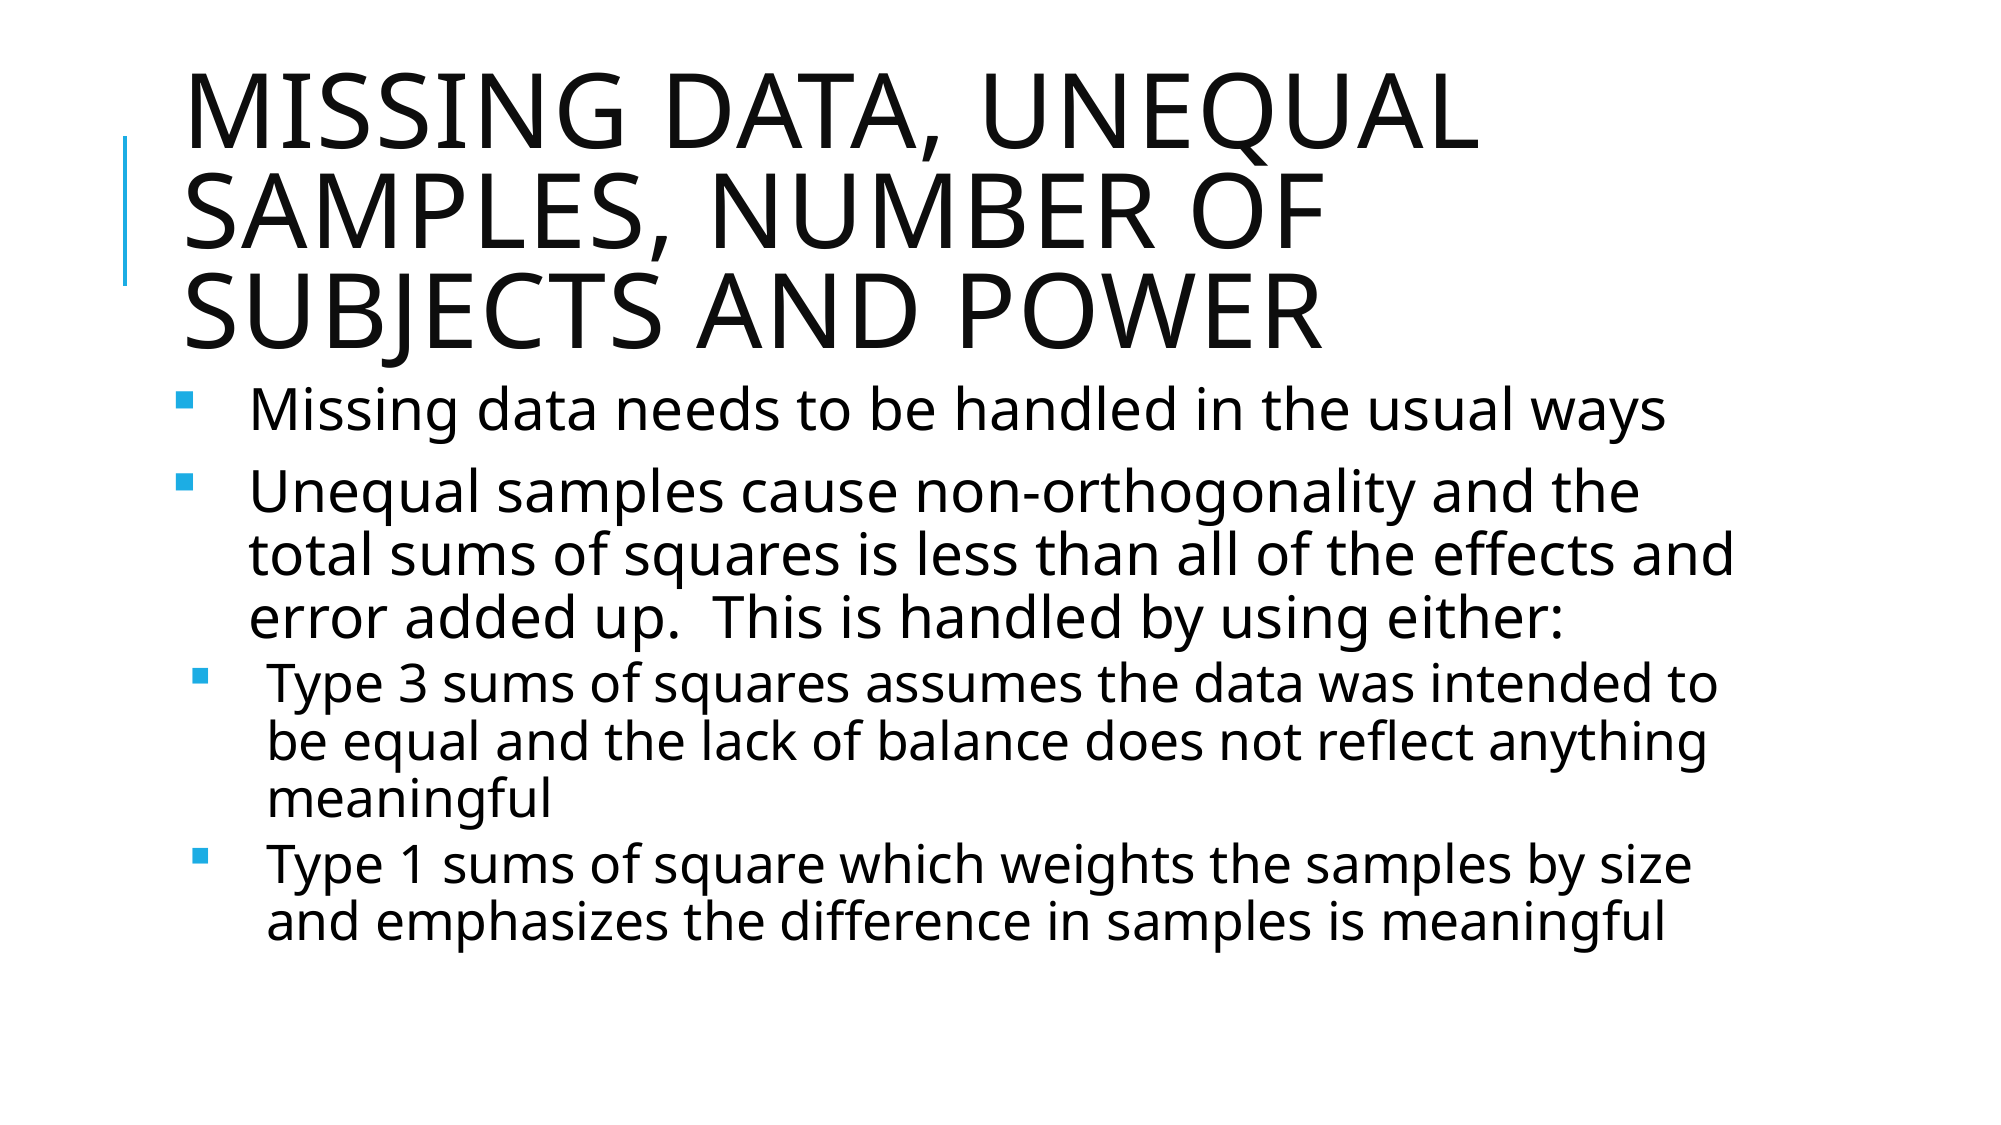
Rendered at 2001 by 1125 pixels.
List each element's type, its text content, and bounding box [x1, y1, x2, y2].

title Missing data, unequal samples, number of subjects and power [168, 96, 1763, 342]
list Missing data needs to be handled in the usual ways Unequal samples cause non-orthogonality and the total sums of squares is less than all of the effects and error added up. This is handled by using either: Type 3 sums of squares assumes the data was intended to be equal and the lack of balance does not reflect anything meaningful Type 1 sums of square which weights the samples by size and emphasizes the difference in samples is meaningful [163, 372, 1759, 1033]
